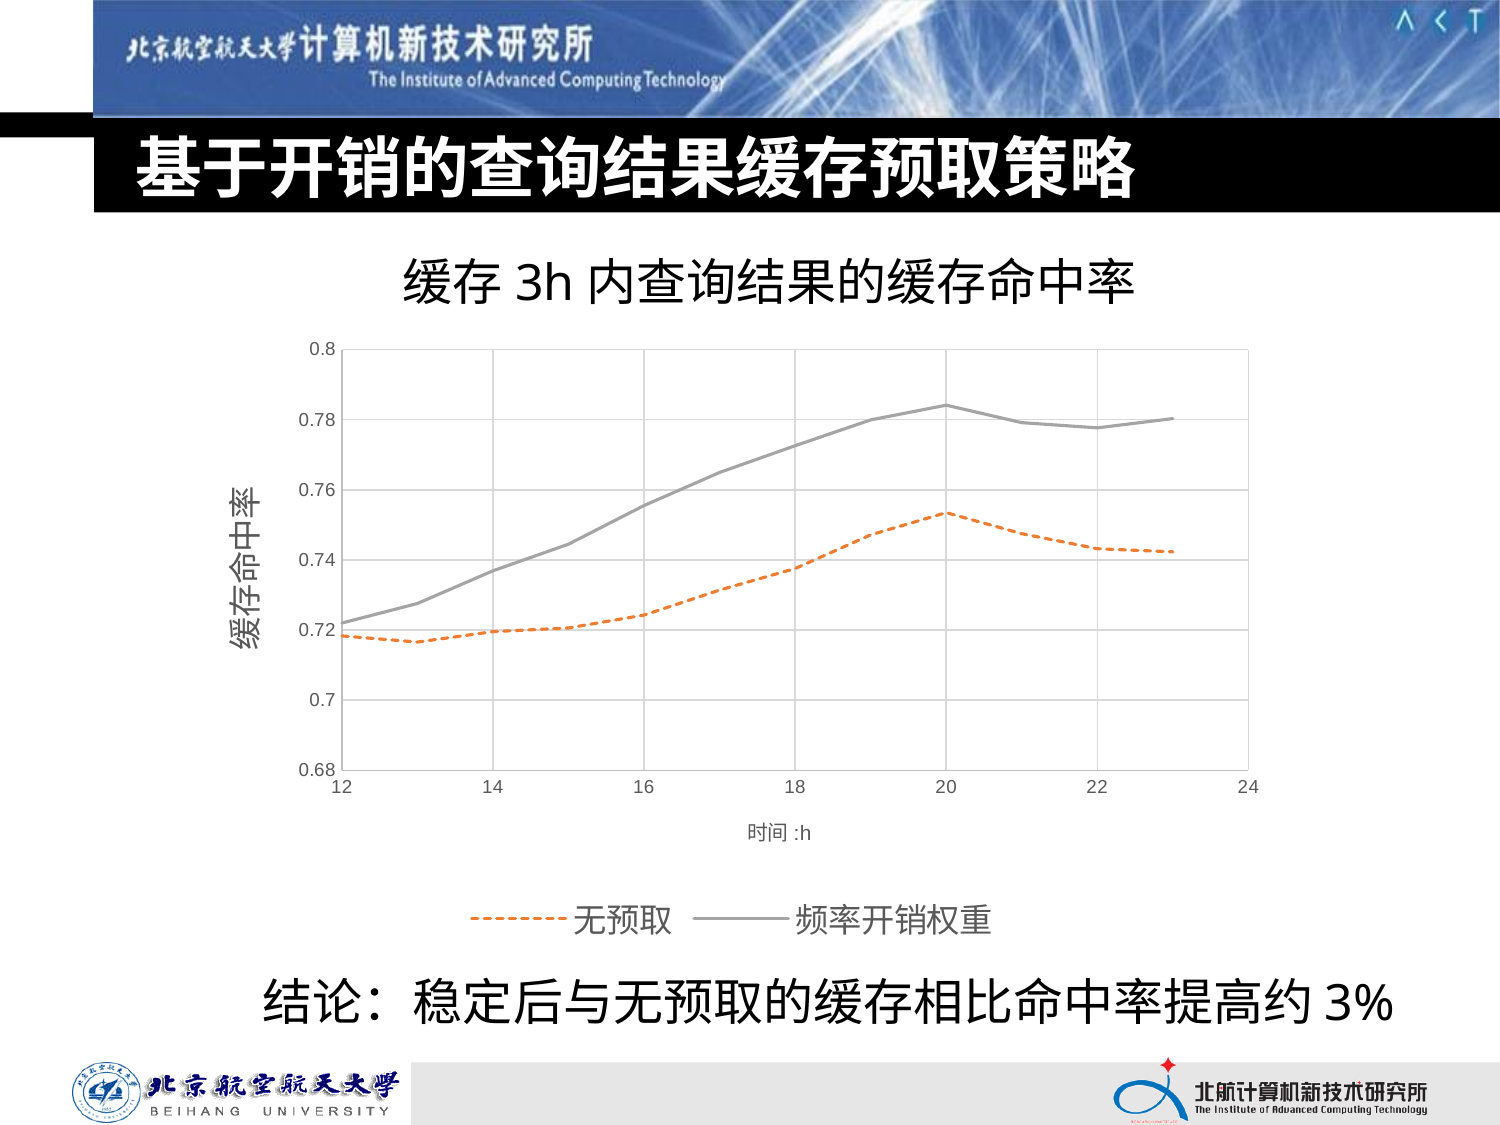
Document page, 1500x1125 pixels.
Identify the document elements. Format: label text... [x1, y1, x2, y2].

chart [182, 326, 1282, 949]
picture [1113, 1116, 1429, 1125]
text_box 结论：稳定后与无预取的缓存相比命中率提高约3% [173, 956, 1410, 1039]
picture [1113, 1054, 1429, 1062]
picture [70, 1059, 411, 1125]
picture [93, 0, 1500, 118]
footer [962, 1062, 1438, 1116]
title 基于开销的查询结果缓存预取策略 [120, 119, 1401, 213]
text_box 缓存3h内查询结果的缓存命中率 [313, 236, 1152, 318]
